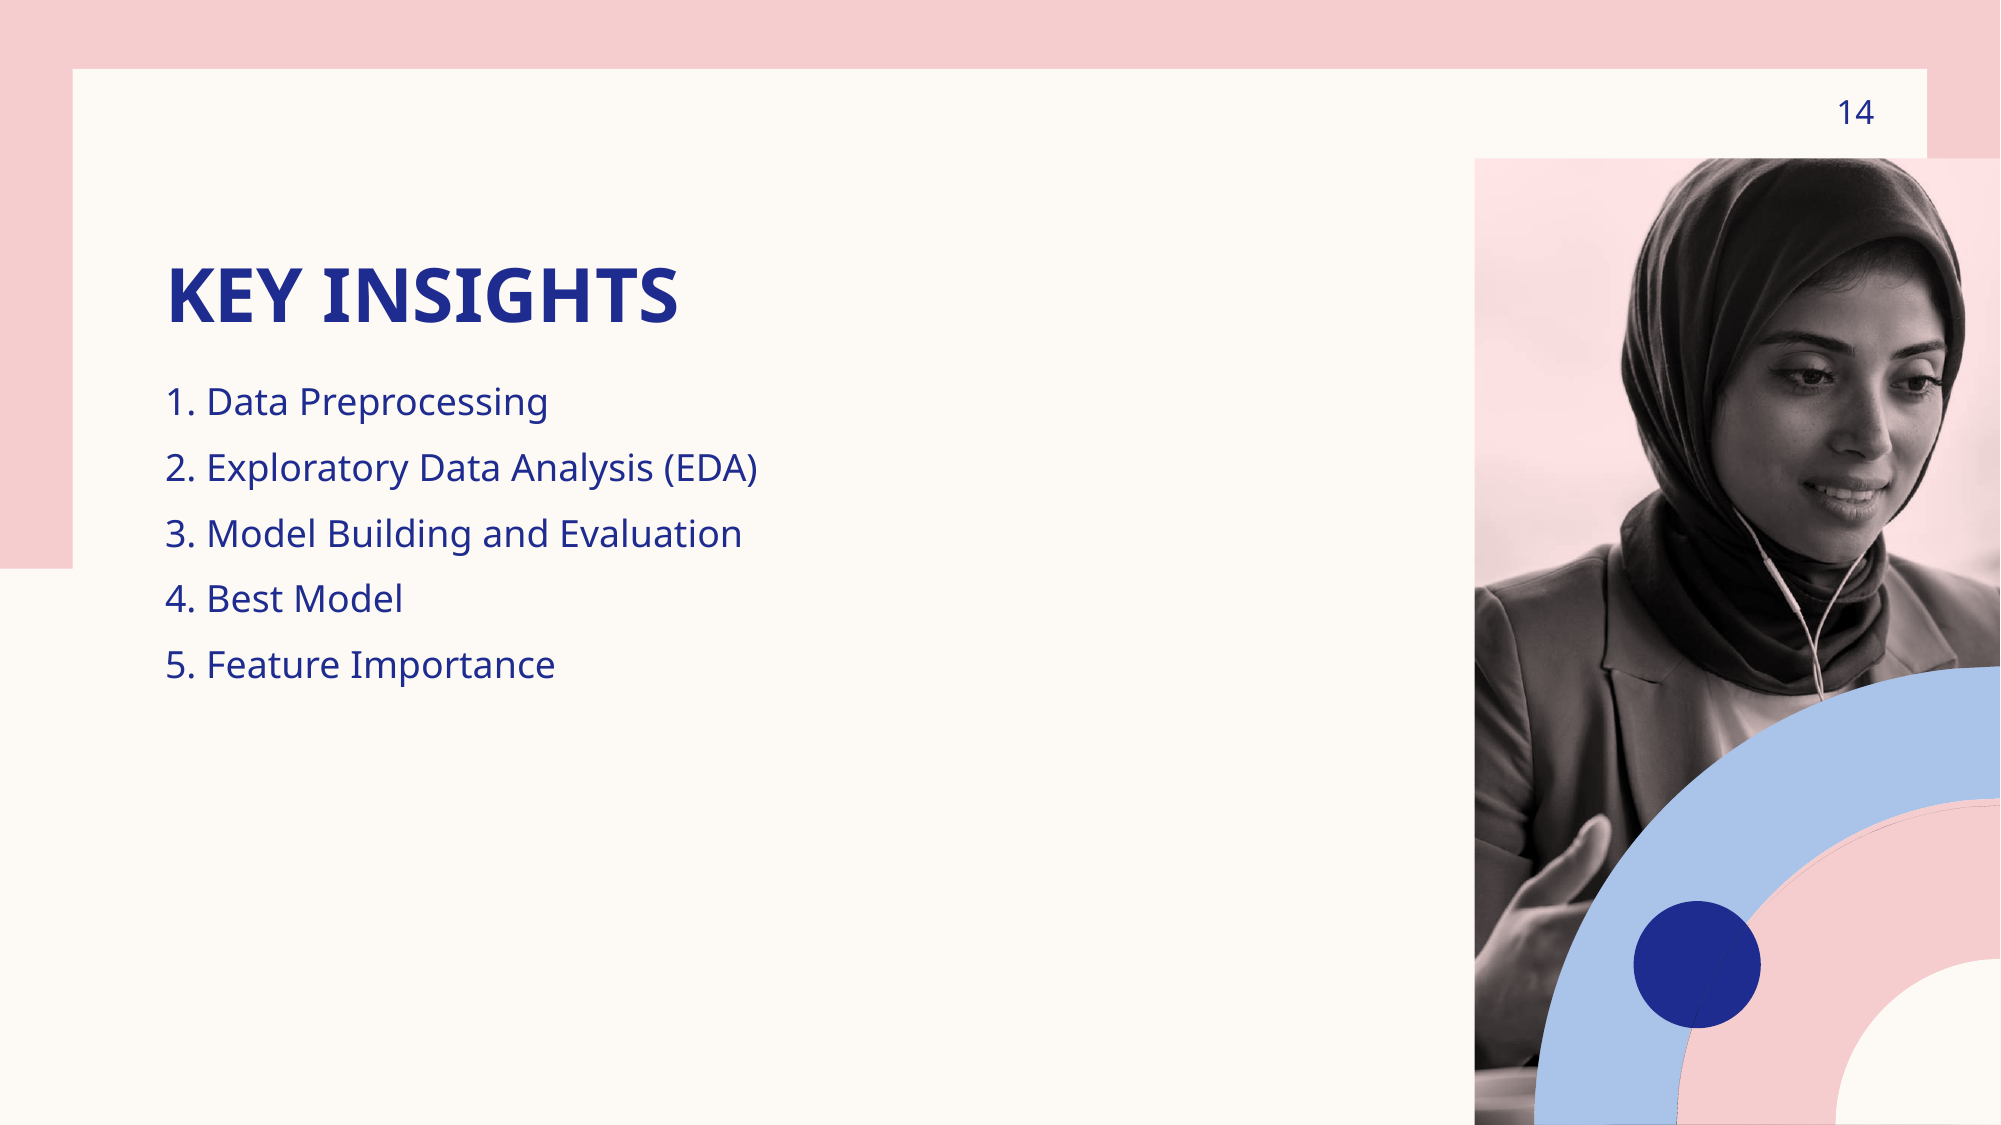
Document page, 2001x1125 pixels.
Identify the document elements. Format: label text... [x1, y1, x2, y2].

title Key Insights [150, 158, 1402, 338]
list 1. Data Preprocessing 2. Exploratory Data Analysis (EDA) 3. Model Building and Evaluation 4. Best Model 5. Feature Importance [150, 377, 1438, 1028]
picture [1474, 158, 2000, 1125]
slide_number 14 [1699, 75, 1875, 153]
